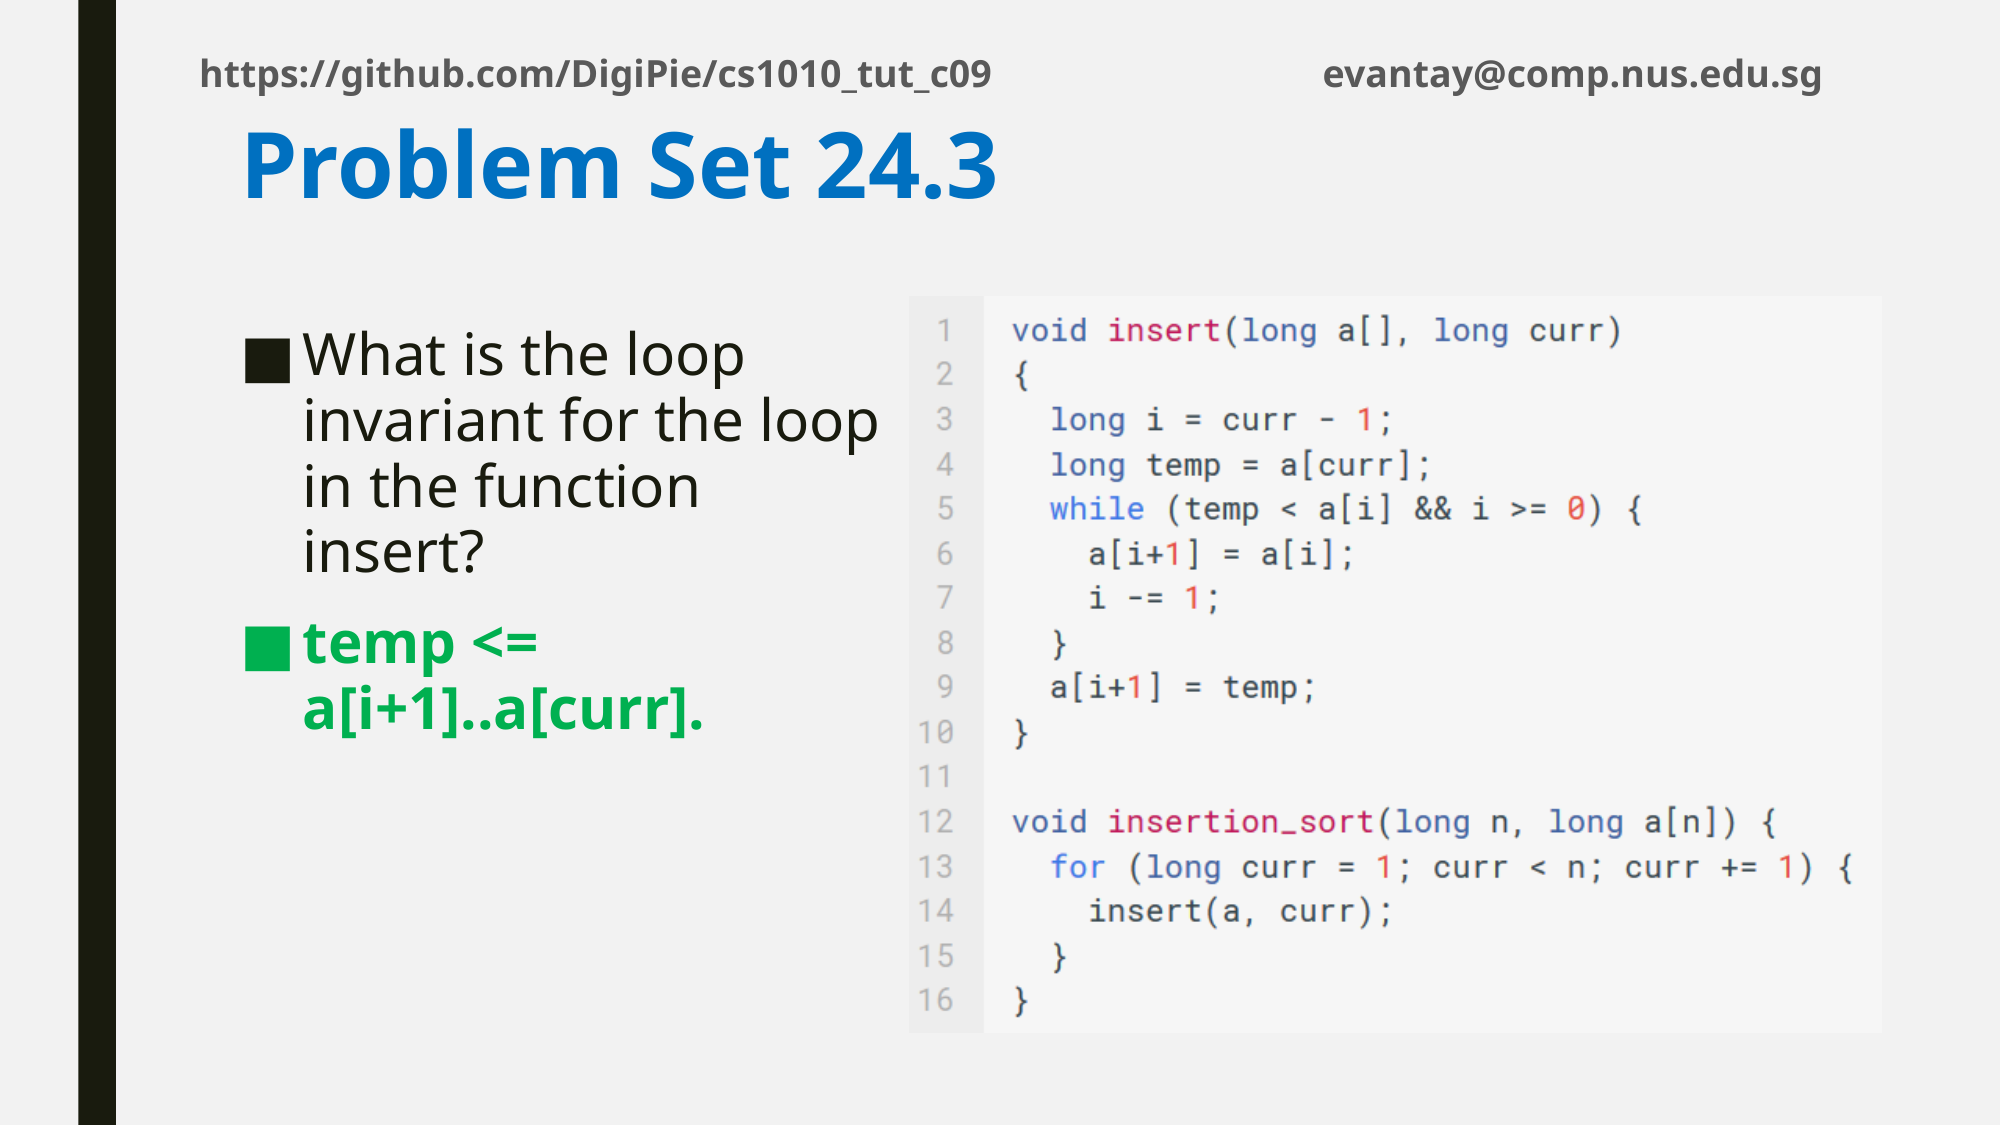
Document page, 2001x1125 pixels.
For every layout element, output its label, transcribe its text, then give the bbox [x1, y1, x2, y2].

title Problem Set 24.3 [225, 112, 1800, 279]
picture [909, 296, 1882, 1033]
list What is the loop invariant for the loop in the function insert? temp <= a[i+1]..a[curr]. [225, 315, 909, 963]
